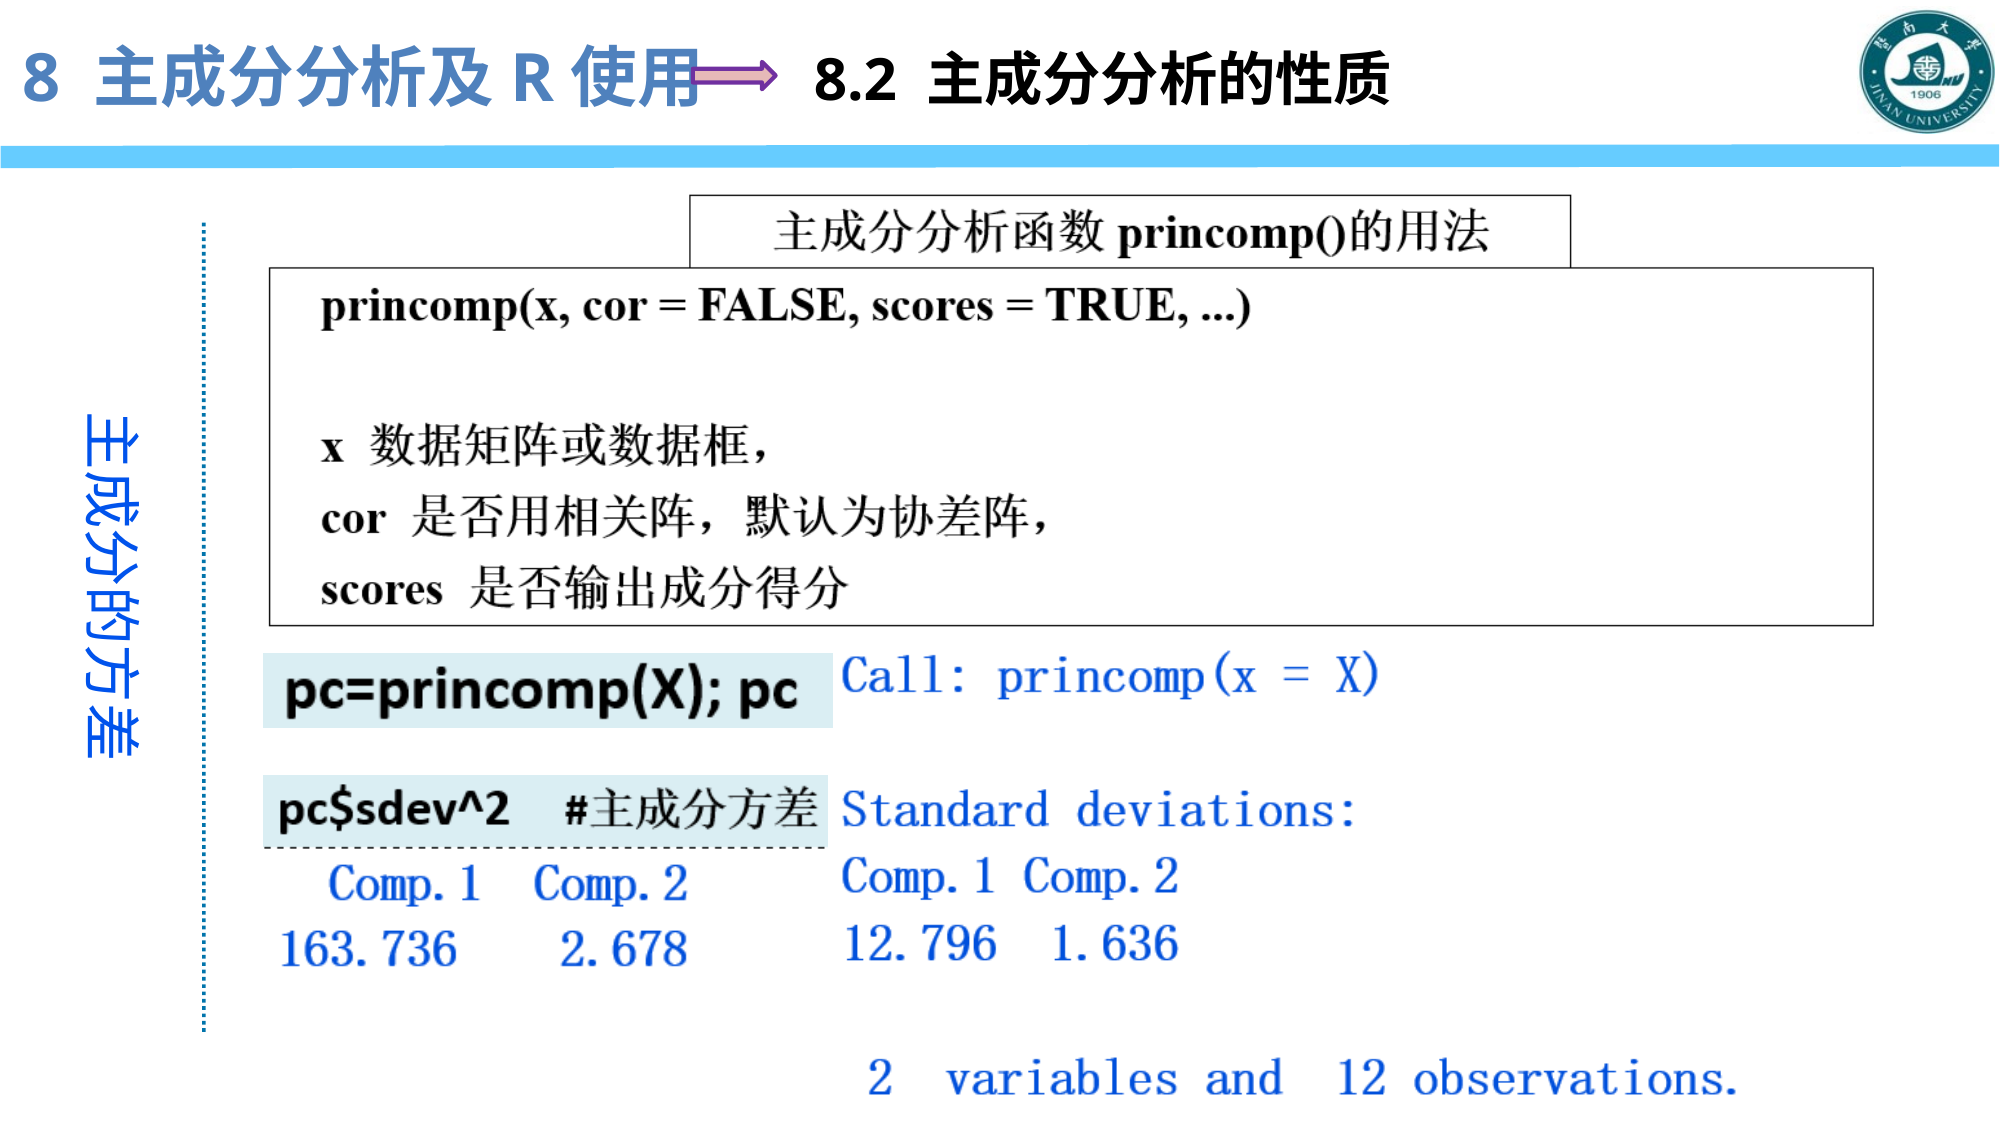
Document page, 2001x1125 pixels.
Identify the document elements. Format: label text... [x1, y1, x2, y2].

text_box 主成分的方差 [54, 397, 156, 889]
picture [251, 178, 1896, 642]
picture [1856, 6, 1996, 134]
picture [262, 652, 833, 729]
text_box 8.2 主成分分析的性质 [922, 34, 1556, 120]
picture [263, 774, 828, 977]
picture [834, 645, 1746, 1105]
text_box [690, 59, 778, 92]
text_box 8 主成分分析及R使用 [7, 27, 922, 123]
